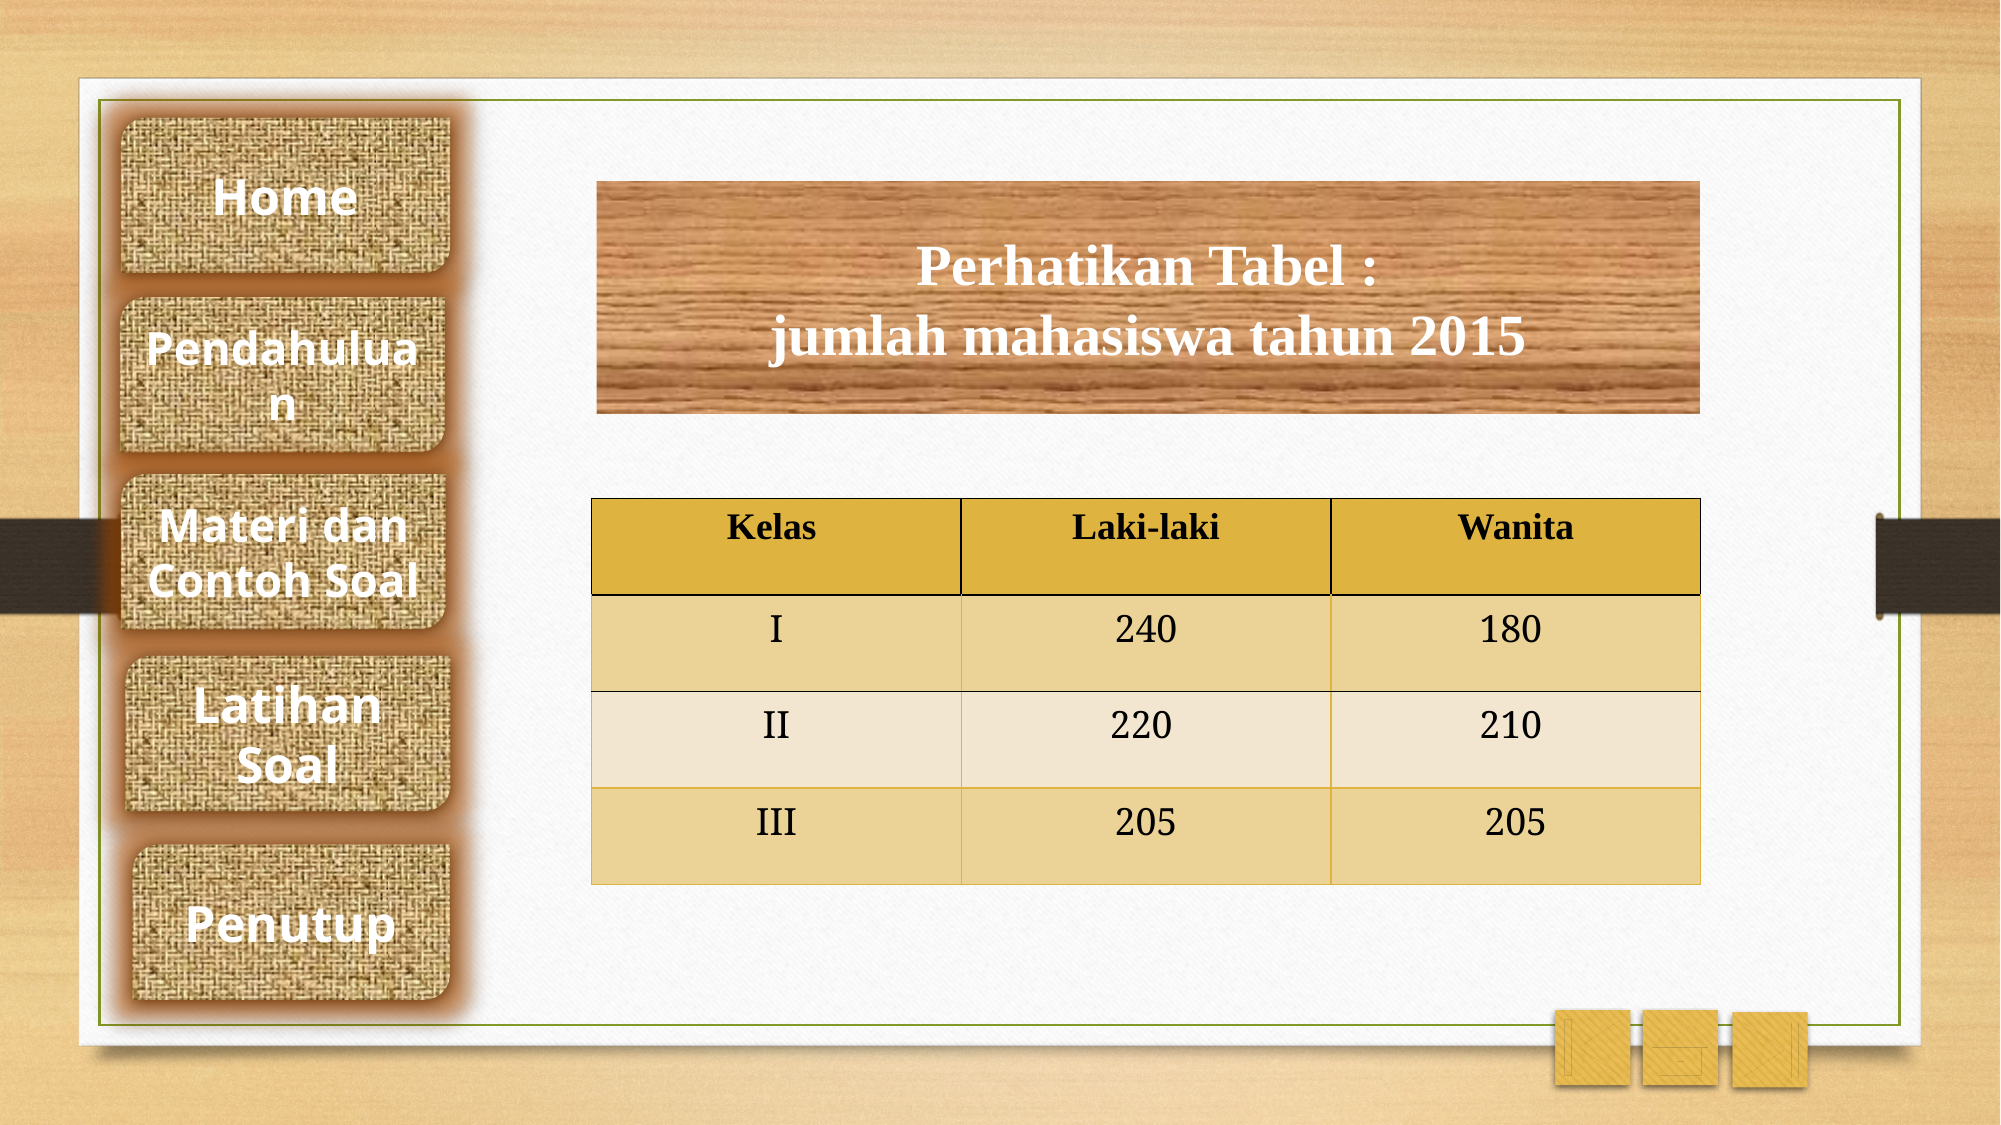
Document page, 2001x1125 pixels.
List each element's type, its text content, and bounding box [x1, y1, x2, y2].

table_cell 210 [1332, 692, 1700, 787]
table_cell III [592, 789, 961, 884]
table_cell 180 [1332, 596, 1700, 691]
table_cell I [592, 596, 961, 691]
table_cell II [592, 692, 961, 787]
table_cell 220 [962, 692, 1330, 787]
text_box Latihan Soal [124, 654, 452, 813]
text_box [1642, 1010, 1718, 1086]
table_header Wanita [1332, 499, 1700, 594]
text_box [1555, 1010, 1631, 1086]
text_box Materi dan Contoh Soal [119, 472, 448, 623]
picture [0, 0, 2001, 1125]
table_cell 205 [1332, 789, 1700, 884]
text_box Pendahuluan [118, 295, 447, 440]
title Perhatikan Tabel : jumlah mahasiswa tahun 2015 [596, 181, 1700, 414]
text_box Home [119, 116, 452, 263]
table_cell 205 [962, 789, 1330, 884]
text_box Penutup [131, 843, 452, 1002]
table_header Kelas [592, 499, 960, 594]
table_cell 240 [962, 596, 1330, 691]
text_box [1732, 1012, 1808, 1088]
table_header Laki-laki [962, 499, 1330, 594]
